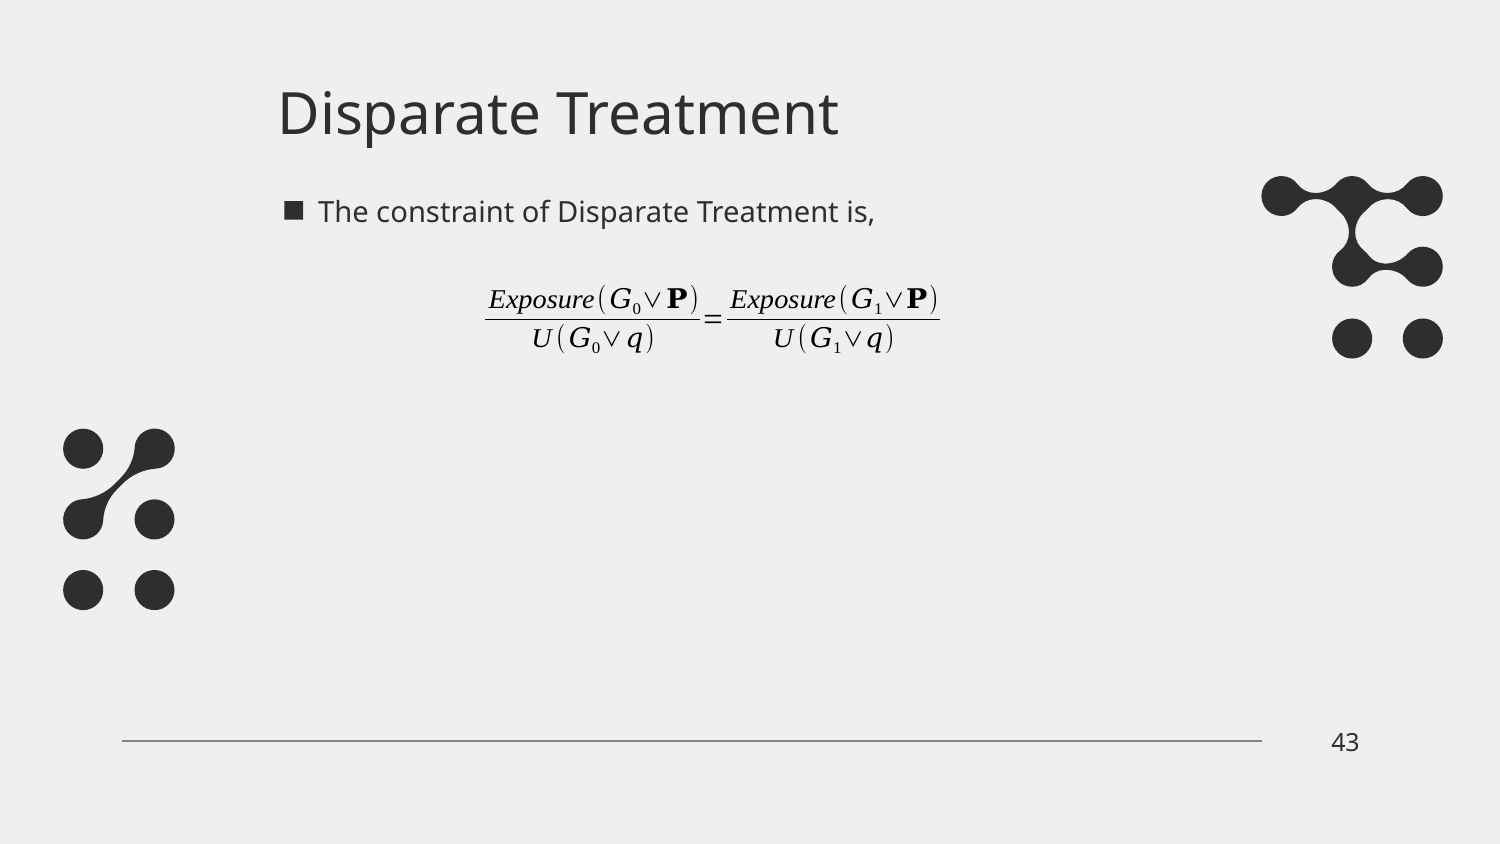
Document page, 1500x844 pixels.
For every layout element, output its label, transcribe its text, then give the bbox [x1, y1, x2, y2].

list The constraint of Disparate Treatment is, [303, 163, 1216, 259]
text_box [284, 201, 304, 220]
slide_number 43 [1312, 725, 1379, 758]
title Disparate Treatment [262, 79, 1153, 144]
